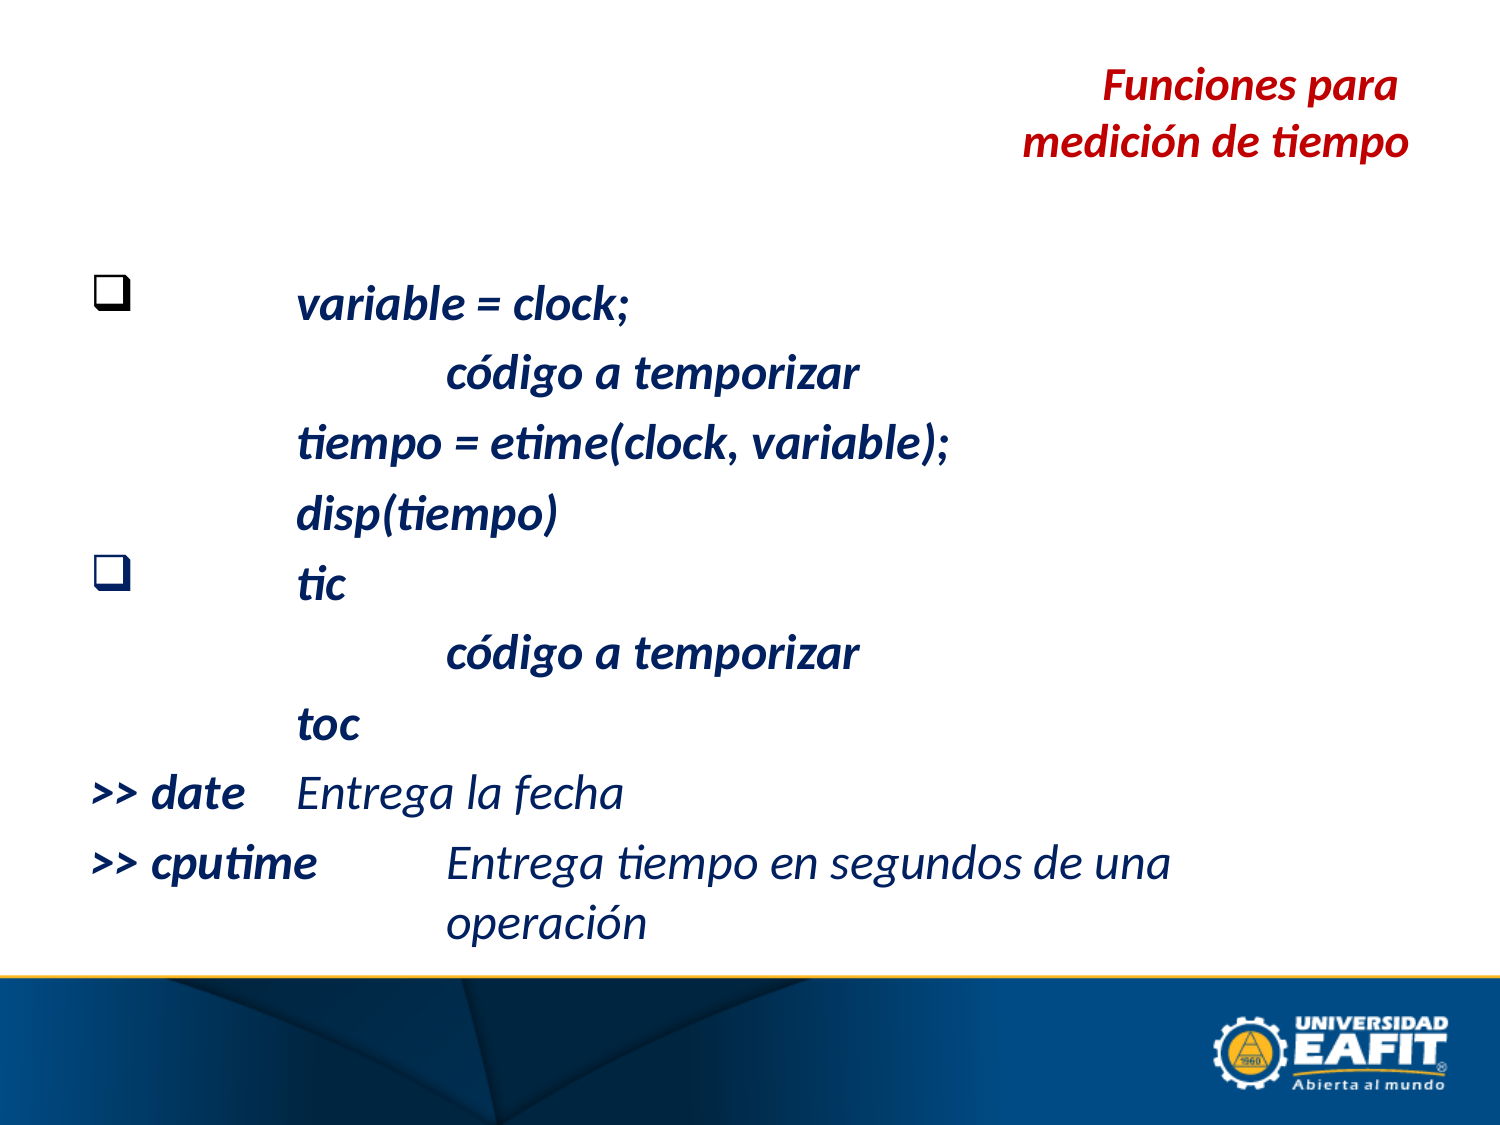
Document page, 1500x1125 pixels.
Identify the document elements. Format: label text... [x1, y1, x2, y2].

picture [0, 0, 1500, 1125]
list variable = clock; código a temporizar tiempo = etime(clock, variable); disp(tiempo) tic código a temporizar toc >> date Entrega la fecha >> cputime Entrega tiempo en segundos de una operación [75, 262, 1425, 1005]
title Funciones para medición de tiempo [75, 45, 1425, 233]
